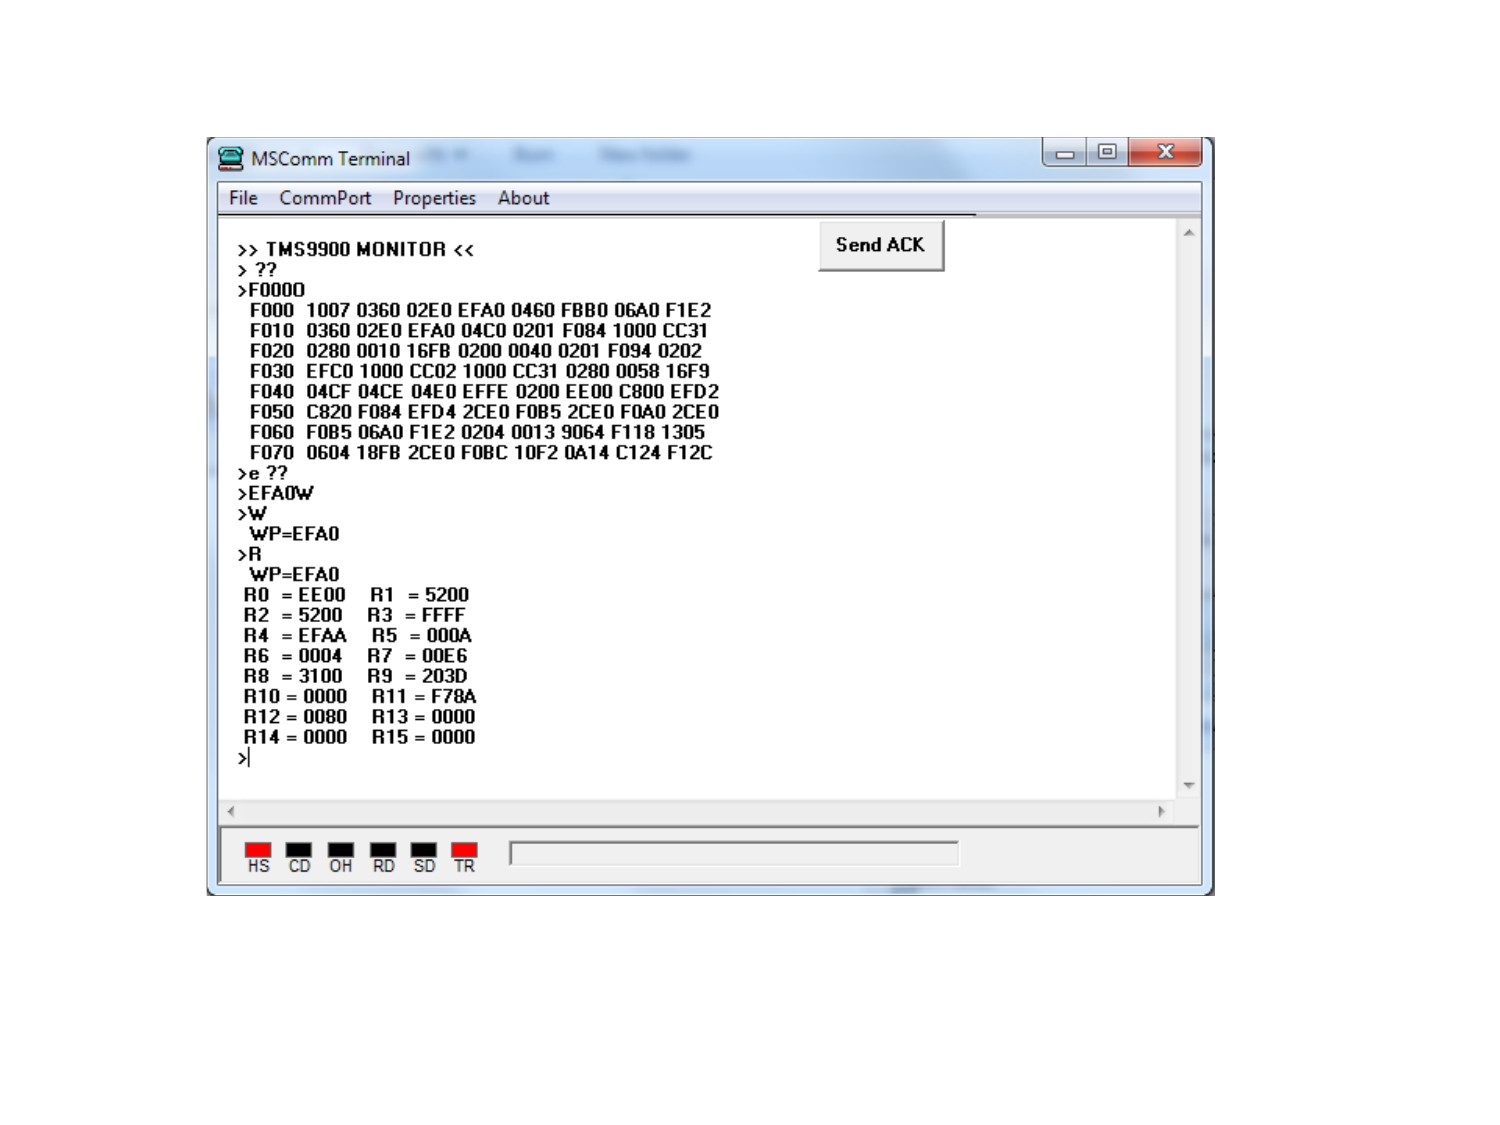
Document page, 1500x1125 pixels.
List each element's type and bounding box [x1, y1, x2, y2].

picture [206, 136, 1216, 896]
